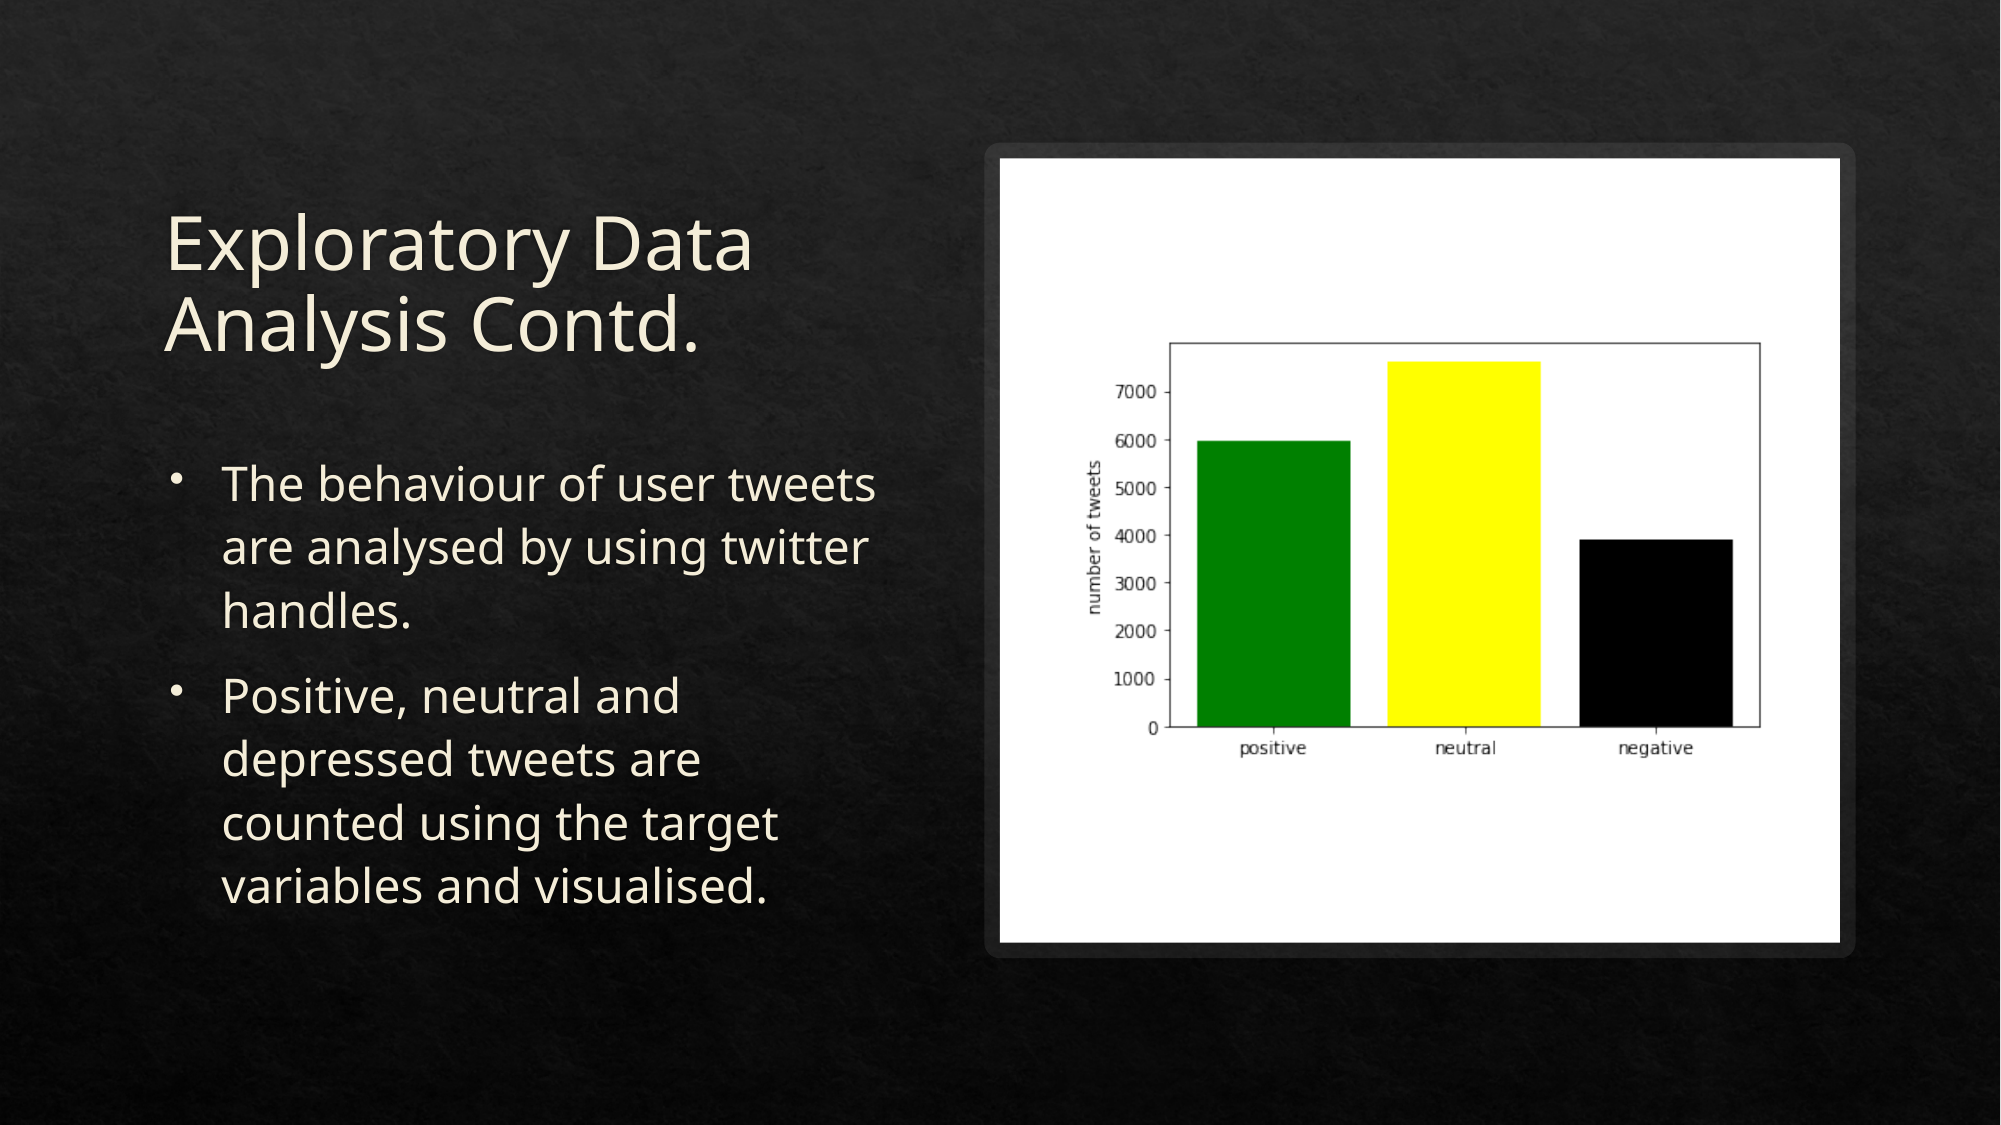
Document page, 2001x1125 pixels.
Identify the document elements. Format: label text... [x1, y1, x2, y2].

list The behaviour of user tweets are analysed by using twitter handles. Positive, neutral and depressed tweets are counted using the target variables and visualised. [149, 440, 912, 950]
picture [1076, 332, 1772, 769]
title Exploratory Data Analysis Contd. [149, 158, 912, 415]
text_box [999, 157, 1841, 944]
text_box [0, 0, 2000, 1125]
